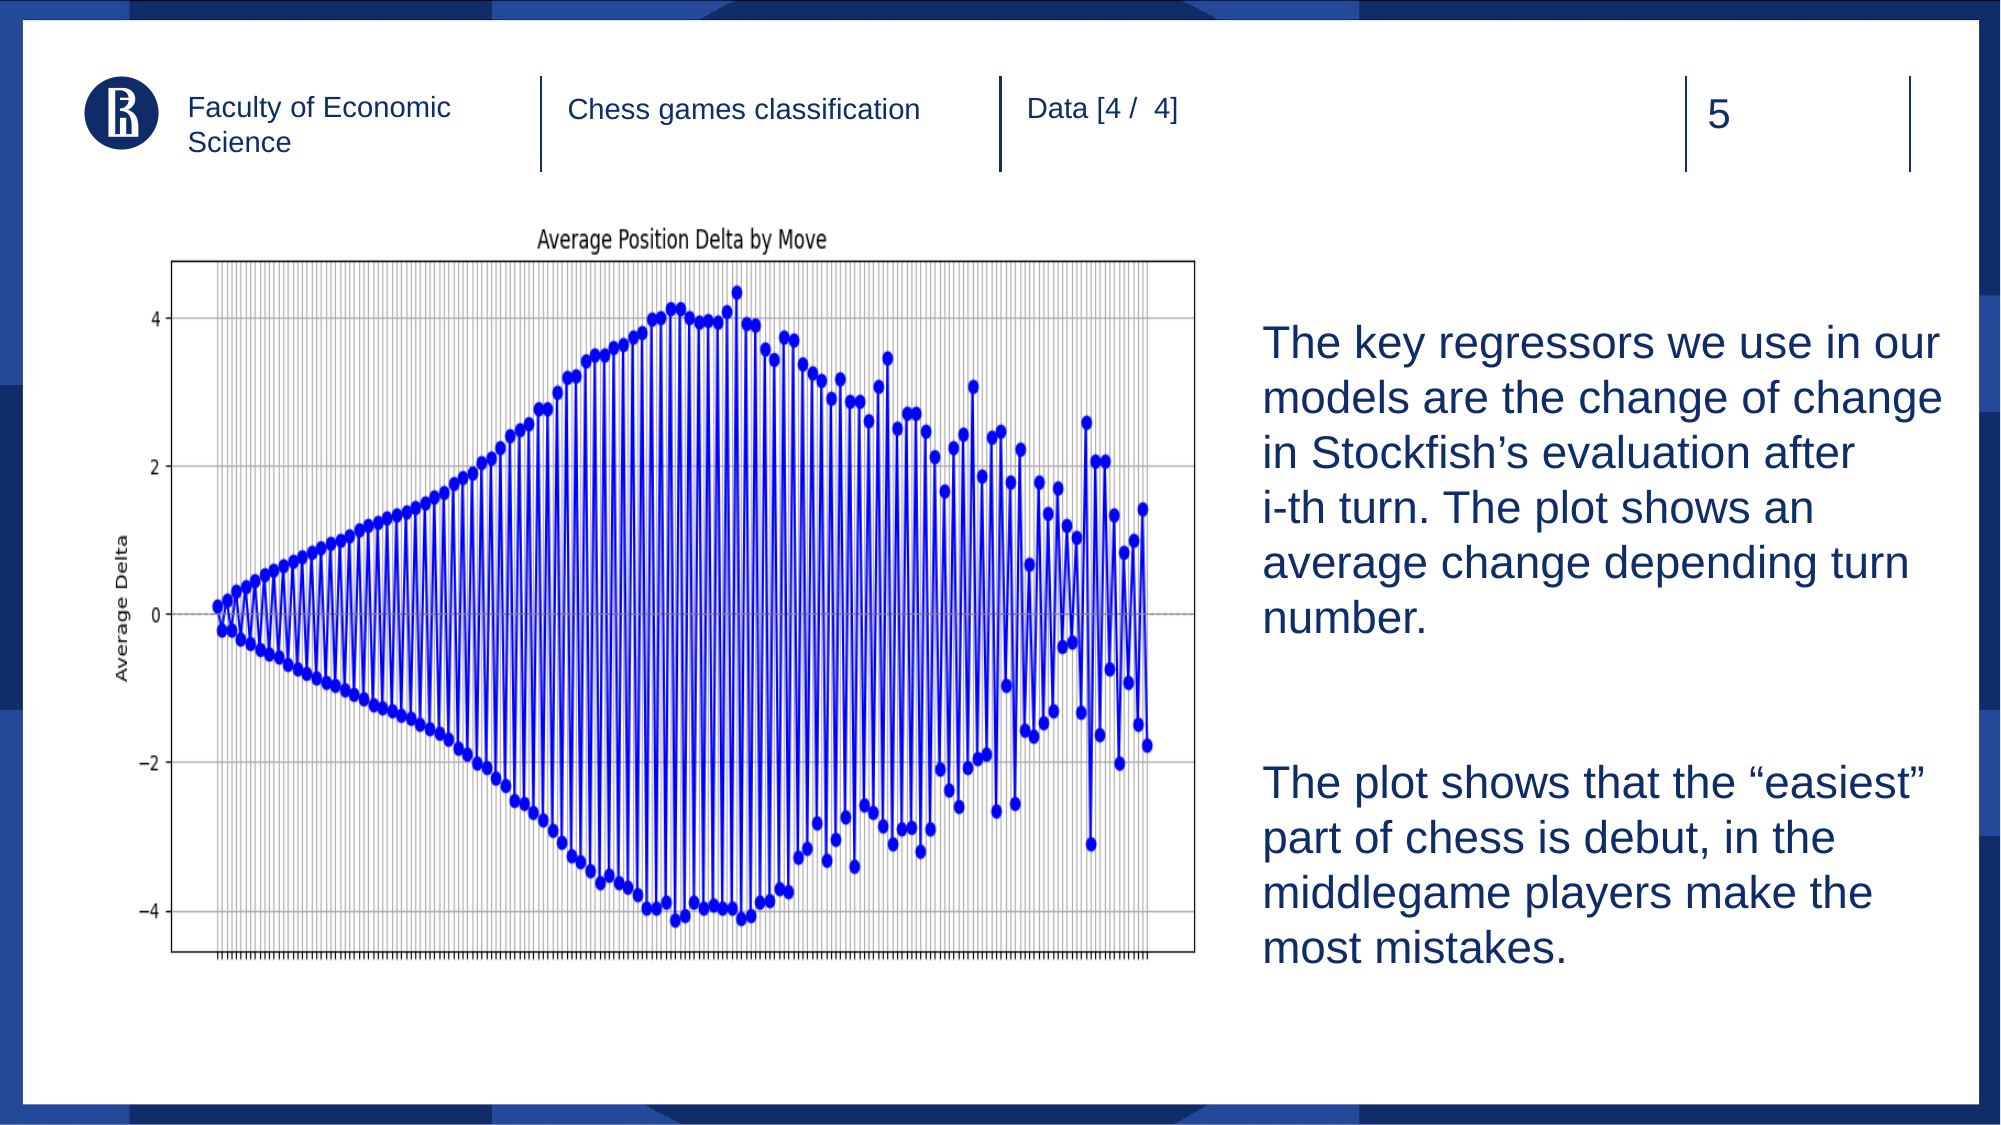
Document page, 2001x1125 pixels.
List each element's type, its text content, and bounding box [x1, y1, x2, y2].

list Faculty of Economic Science [187, 88, 500, 157]
list Data [4 / 4] [1026, 89, 1367, 157]
text_box The key regressors we use in our models are the change of change in Stockfish’s evaluation after i-th turn. The plot shows an average change depending turn number. The plot shows that the “easiest” part of chess is debut, in the middlegame players make the most mistakes. [1247, 298, 1984, 988]
list Chess games classification [567, 90, 936, 157]
picture [0, 0, 2001, 1125]
